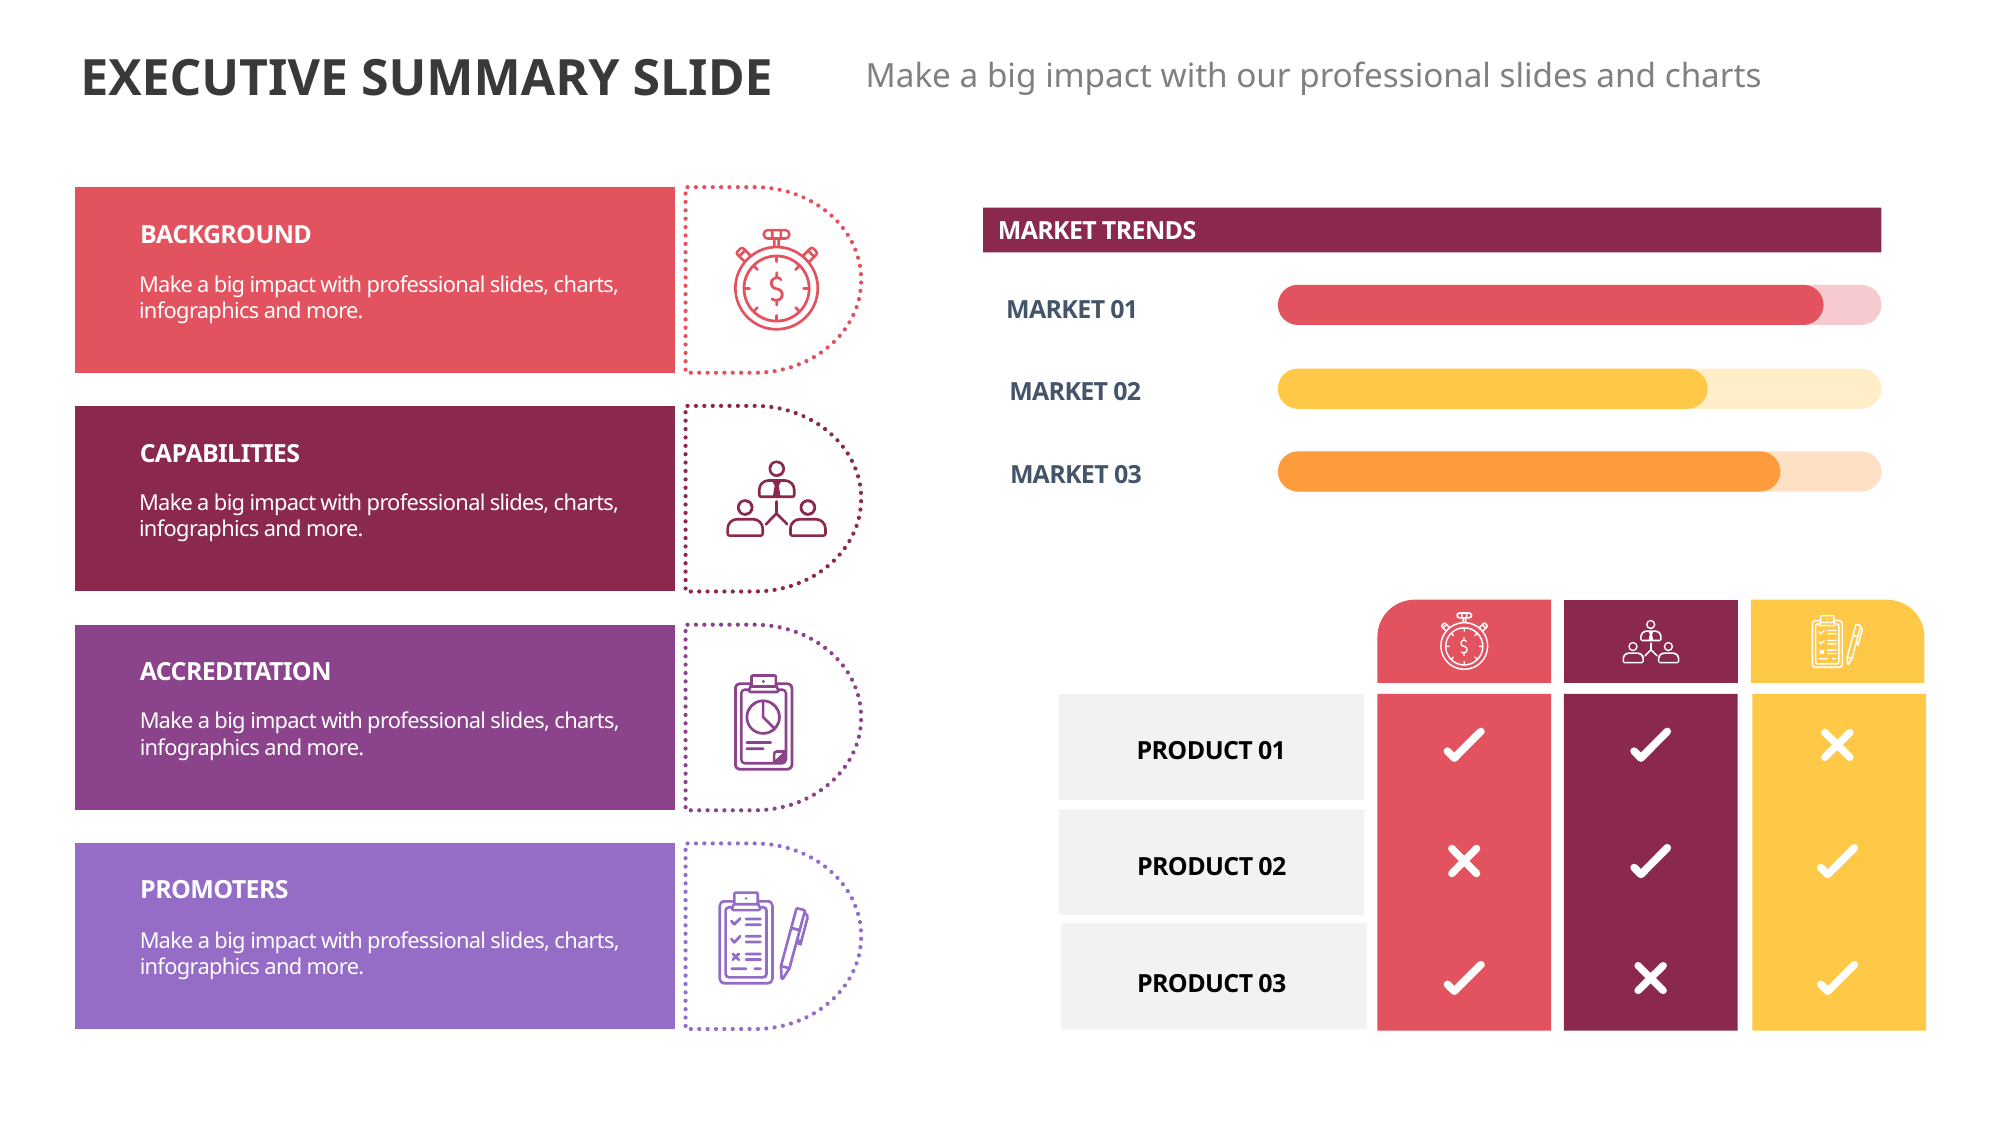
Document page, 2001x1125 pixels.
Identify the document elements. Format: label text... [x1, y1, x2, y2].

text_box [1816, 844, 1859, 879]
text_box [75, 187, 675, 373]
text_box [1816, 960, 1859, 996]
text_box [75, 405, 675, 592]
text_box [765, 500, 788, 526]
text_box [1058, 693, 1365, 801]
text_box [685, 187, 862, 373]
text_box [799, 499, 817, 516]
text_box [789, 517, 827, 537]
text_box [1750, 599, 1925, 683]
text_box Make a big impact with professional slides, charts, infographics and more. [125, 919, 637, 987]
text_box [1277, 451, 1781, 492]
text_box [1440, 612, 1489, 671]
text_box [1630, 843, 1672, 879]
text_box Make a big impact with professional slides, charts, infographics and more. [124, 480, 636, 548]
text_box PRODUCT 01 [1072, 727, 1351, 772]
text_box Make a big impact with professional slides, charts, infographics and more. [124, 263, 636, 331]
text_box [1448, 844, 1481, 878]
text_box PROMOTERS [125, 866, 637, 912]
text_box MARKET 01 [933, 286, 1212, 331]
text_box [718, 891, 774, 985]
text_box [1376, 693, 1552, 1032]
text_box Make a big impact with professional slides, charts, infographics and more. [125, 699, 637, 767]
text_box [736, 499, 754, 516]
text_box [734, 228, 820, 331]
text_box [75, 843, 675, 1030]
text_box [1622, 619, 1680, 664]
text_box [1058, 808, 1365, 916]
text_box [1630, 727, 1672, 762]
text_box [1277, 368, 1708, 409]
text_box [1564, 599, 1738, 683]
text_box BACKGROUND [125, 211, 637, 256]
text_box [726, 517, 765, 537]
text_box [685, 624, 862, 811]
text_box [1846, 623, 1864, 666]
text_box [1806, 284, 1882, 325]
text_box [757, 479, 796, 499]
text_box [75, 624, 675, 811]
text_box [1060, 922, 1368, 1030]
text_box [1811, 615, 1843, 669]
text_box [1277, 284, 1824, 325]
text_box MARKET TRENDS [983, 207, 1882, 253]
text_box [1443, 727, 1485, 762]
text_box EXECUTIVE SUMMARY SLIDE [16, 38, 837, 113]
text_box [1691, 368, 1882, 409]
text_box MARKET 02 [936, 368, 1215, 414]
text_box [768, 460, 786, 478]
text_box [1765, 451, 1882, 492]
text_box CAPABILITIES [125, 429, 637, 475]
text_box PRODUCT 03 [1072, 960, 1351, 1005]
text_box [1821, 728, 1854, 762]
text_box [734, 674, 794, 771]
text_box PRODUCT 02 [1072, 843, 1351, 889]
text_box [1563, 693, 1739, 1032]
text_box ACCREDITATION [125, 647, 637, 693]
text_box MARKET 03 [936, 451, 1216, 497]
text_box [1443, 960, 1485, 996]
text_box Make a big impact with our professional slides and charts [782, 47, 1847, 102]
text_box [685, 405, 862, 592]
text_box [1751, 693, 1927, 1032]
text_box [779, 907, 809, 981]
text_box [1634, 961, 1667, 995]
text_box [1377, 599, 1552, 683]
text_box [685, 843, 862, 1030]
